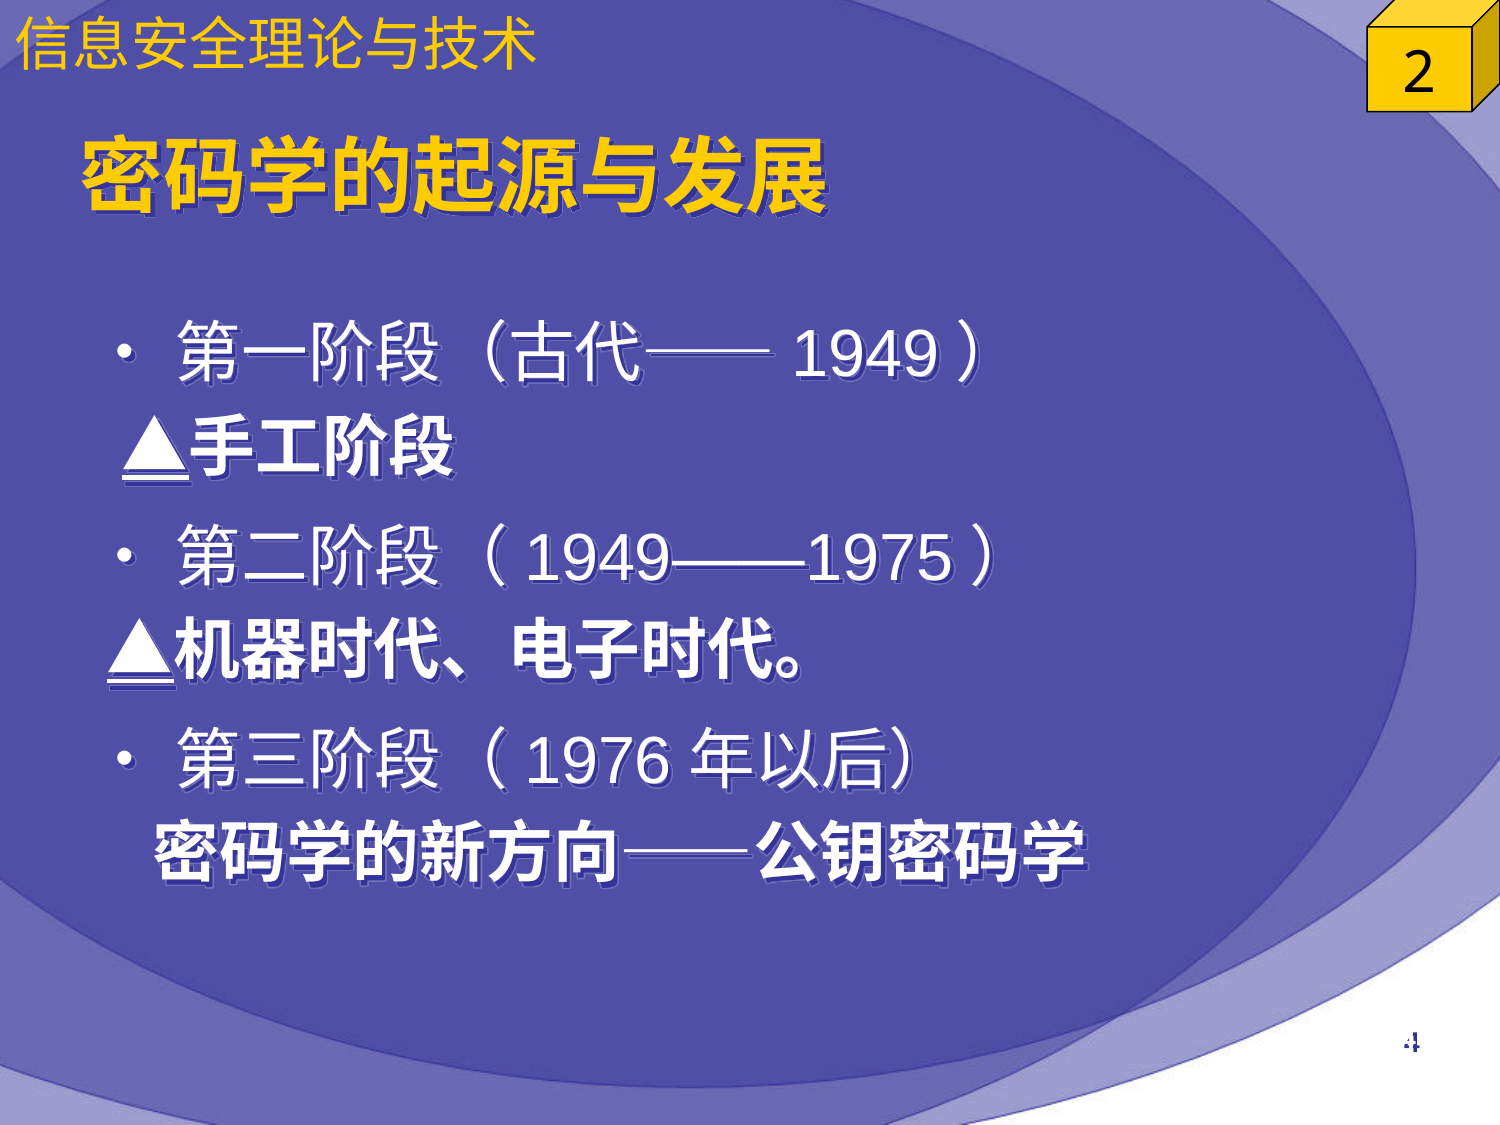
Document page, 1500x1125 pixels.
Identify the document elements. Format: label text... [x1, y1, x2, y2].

list •第一阶段（古代——1949） ▲手工阶段 •第二阶段（1949——1975） ▲机器时代、电子时代。 •第三阶段（1976年以后） 密码学的新方向——公钥密码学 [76, 302, 1428, 918]
slide_number 4 [1080, 1011, 1431, 1090]
title 密码学的起源与发展 [64, 113, 1416, 232]
picture [0, 0, 1500, 1125]
